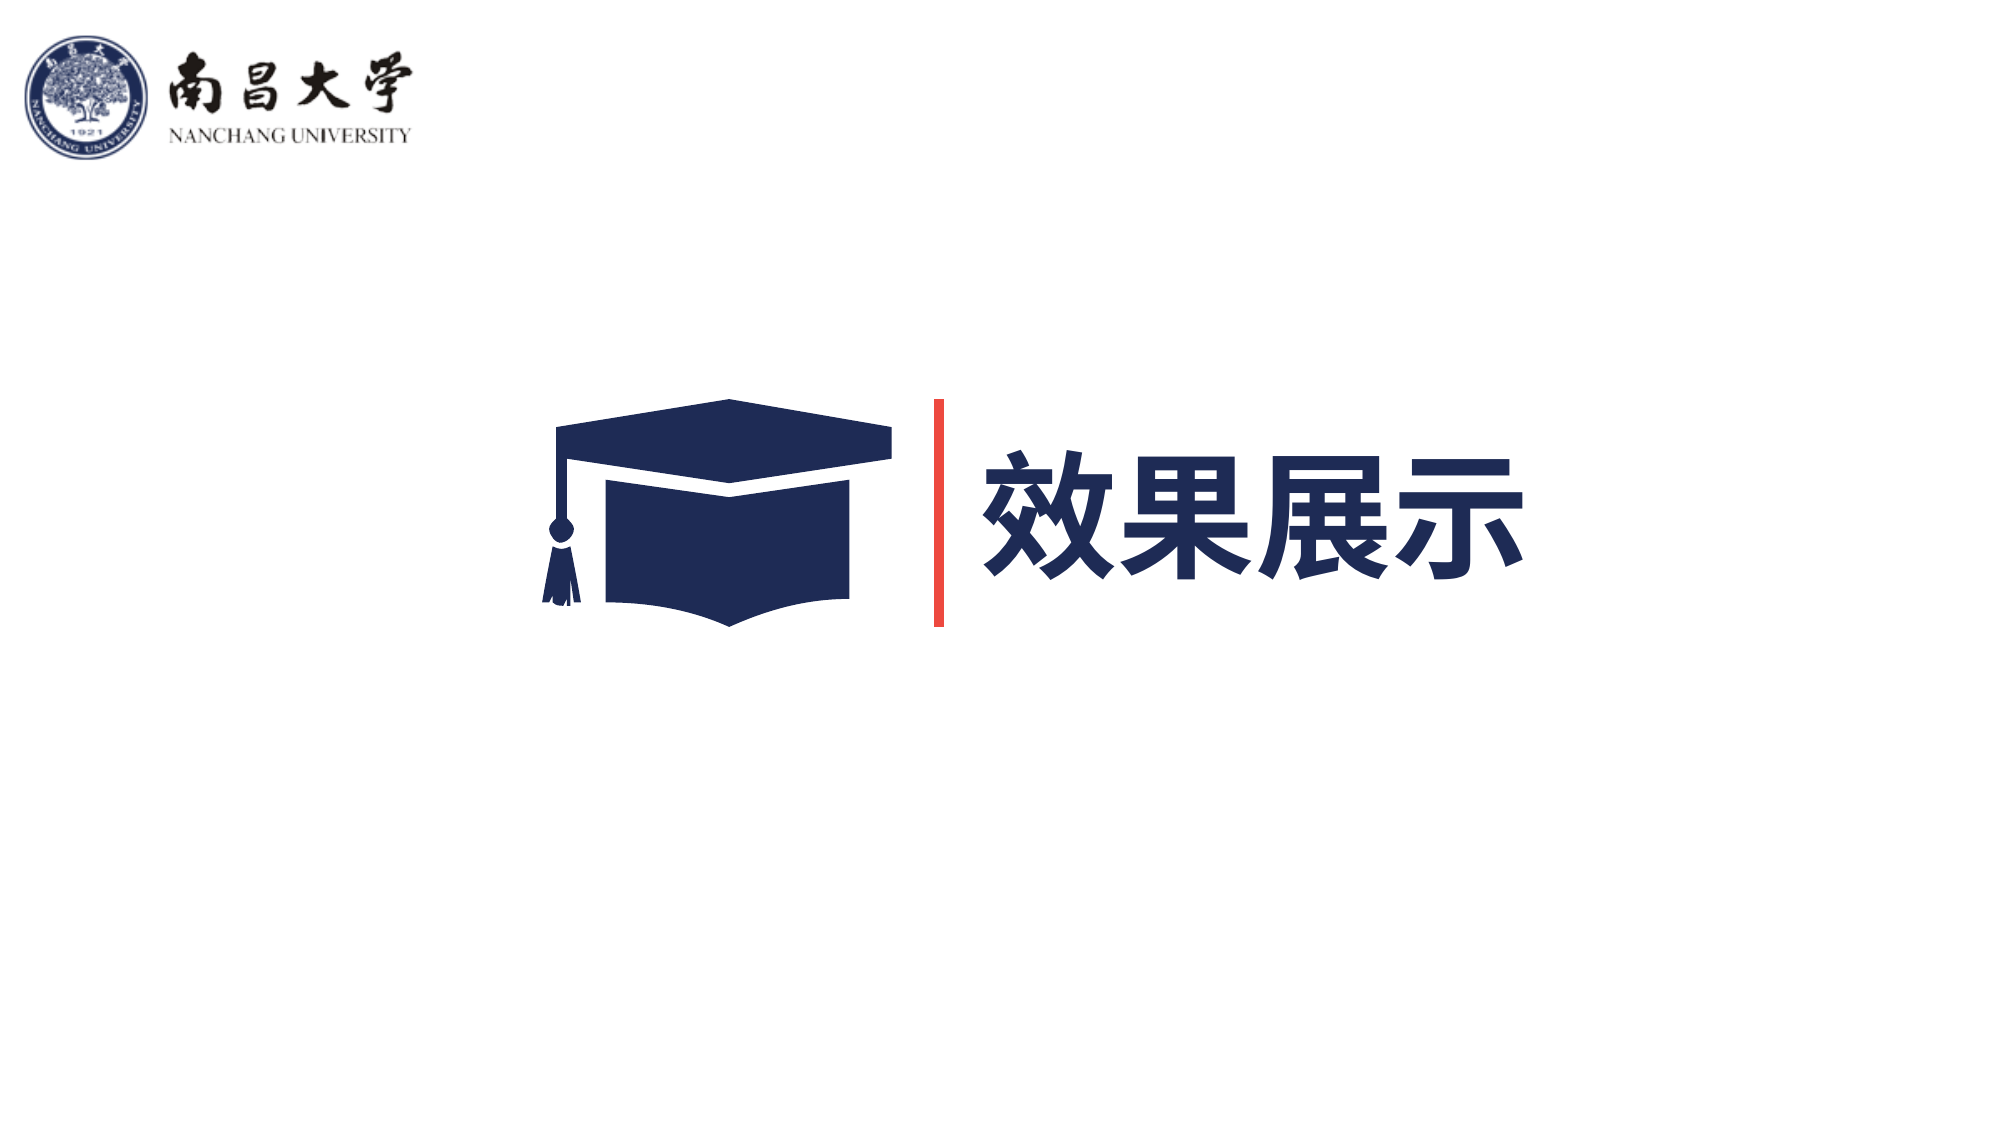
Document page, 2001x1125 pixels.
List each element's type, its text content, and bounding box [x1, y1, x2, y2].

text_box [605, 479, 850, 627]
picture [18, 34, 419, 162]
text_box 效果展示 [965, 422, 1546, 602]
text_box [542, 546, 581, 606]
text_box [549, 399, 892, 543]
